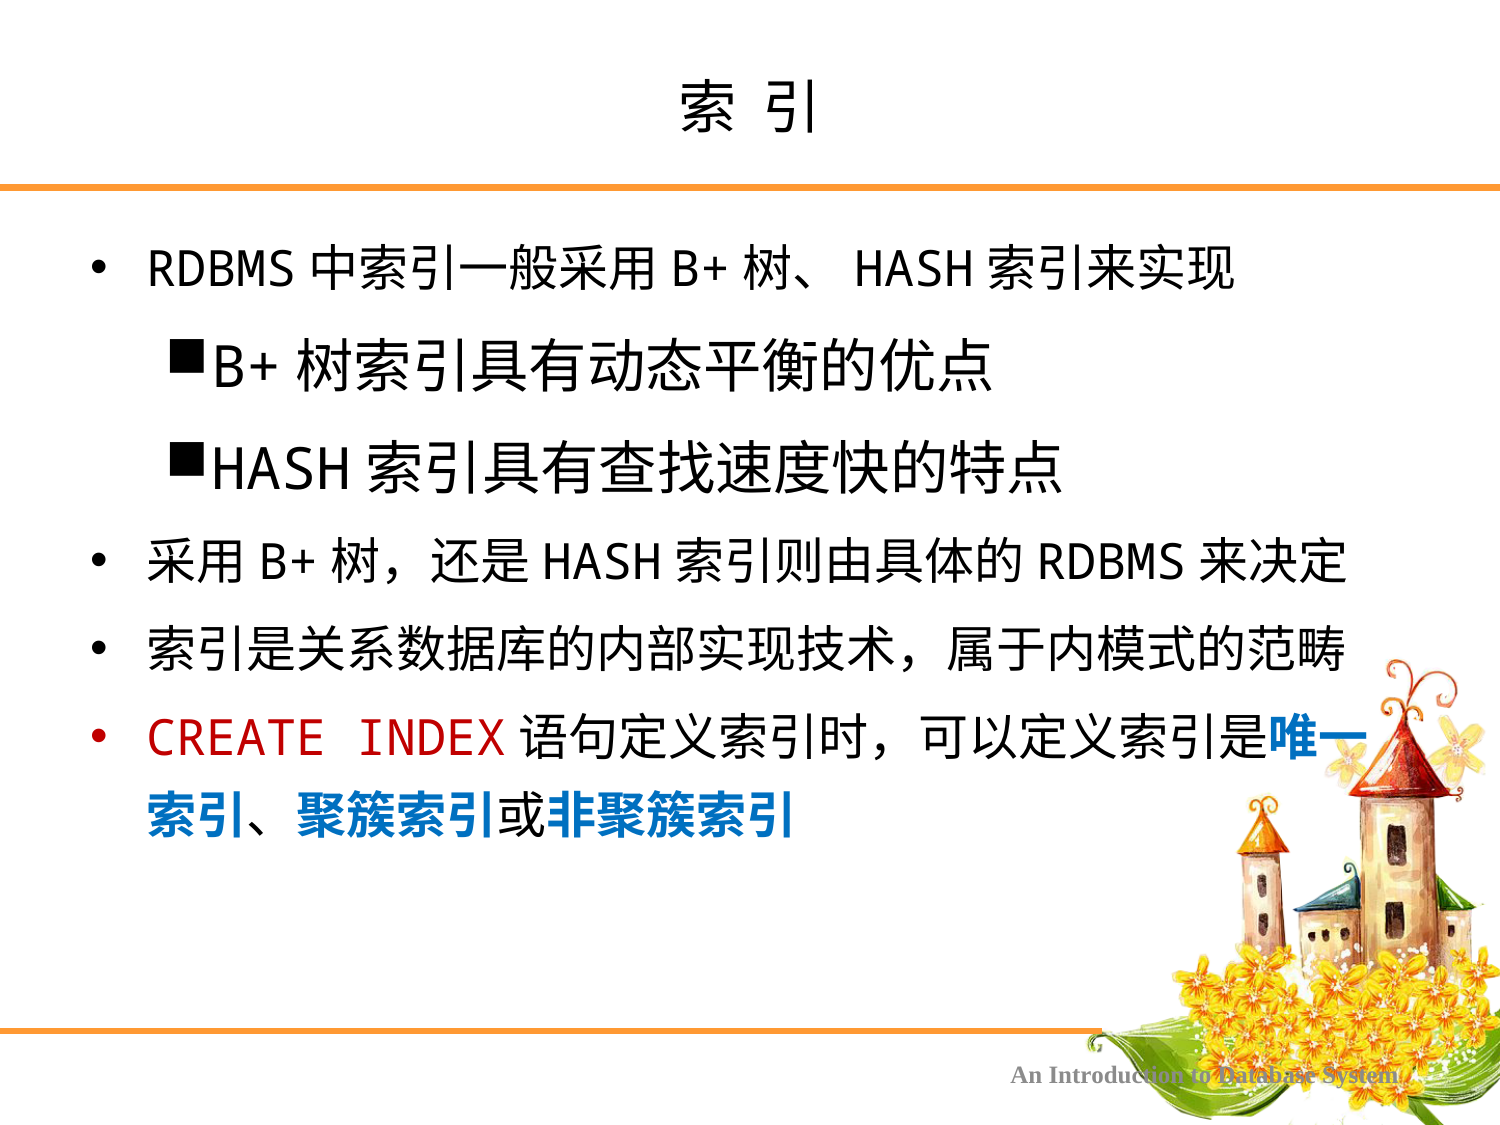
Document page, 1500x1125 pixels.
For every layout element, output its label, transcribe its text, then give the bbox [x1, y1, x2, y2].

picture [437, 328, 1500, 1125]
list RDBMS中索引一般采用B+树、HASH索引来实现 B+树索引具有动态平衡的优点 HASH索引具有查找速度快的特点 采用B+树，还是HASH索引则由具体的RDBMS来决定 索引是关系数据库的内部实现技术，属于内模式的范畴 CREATE INDEX语句定义索引时，可以定义索引是唯一索引、聚簇索引或非聚簇索引 [75, 210, 1425, 1005]
footer An Introduction to Database System [909, 1046, 1500, 1100]
title 索 引 [75, 11, 1425, 200]
